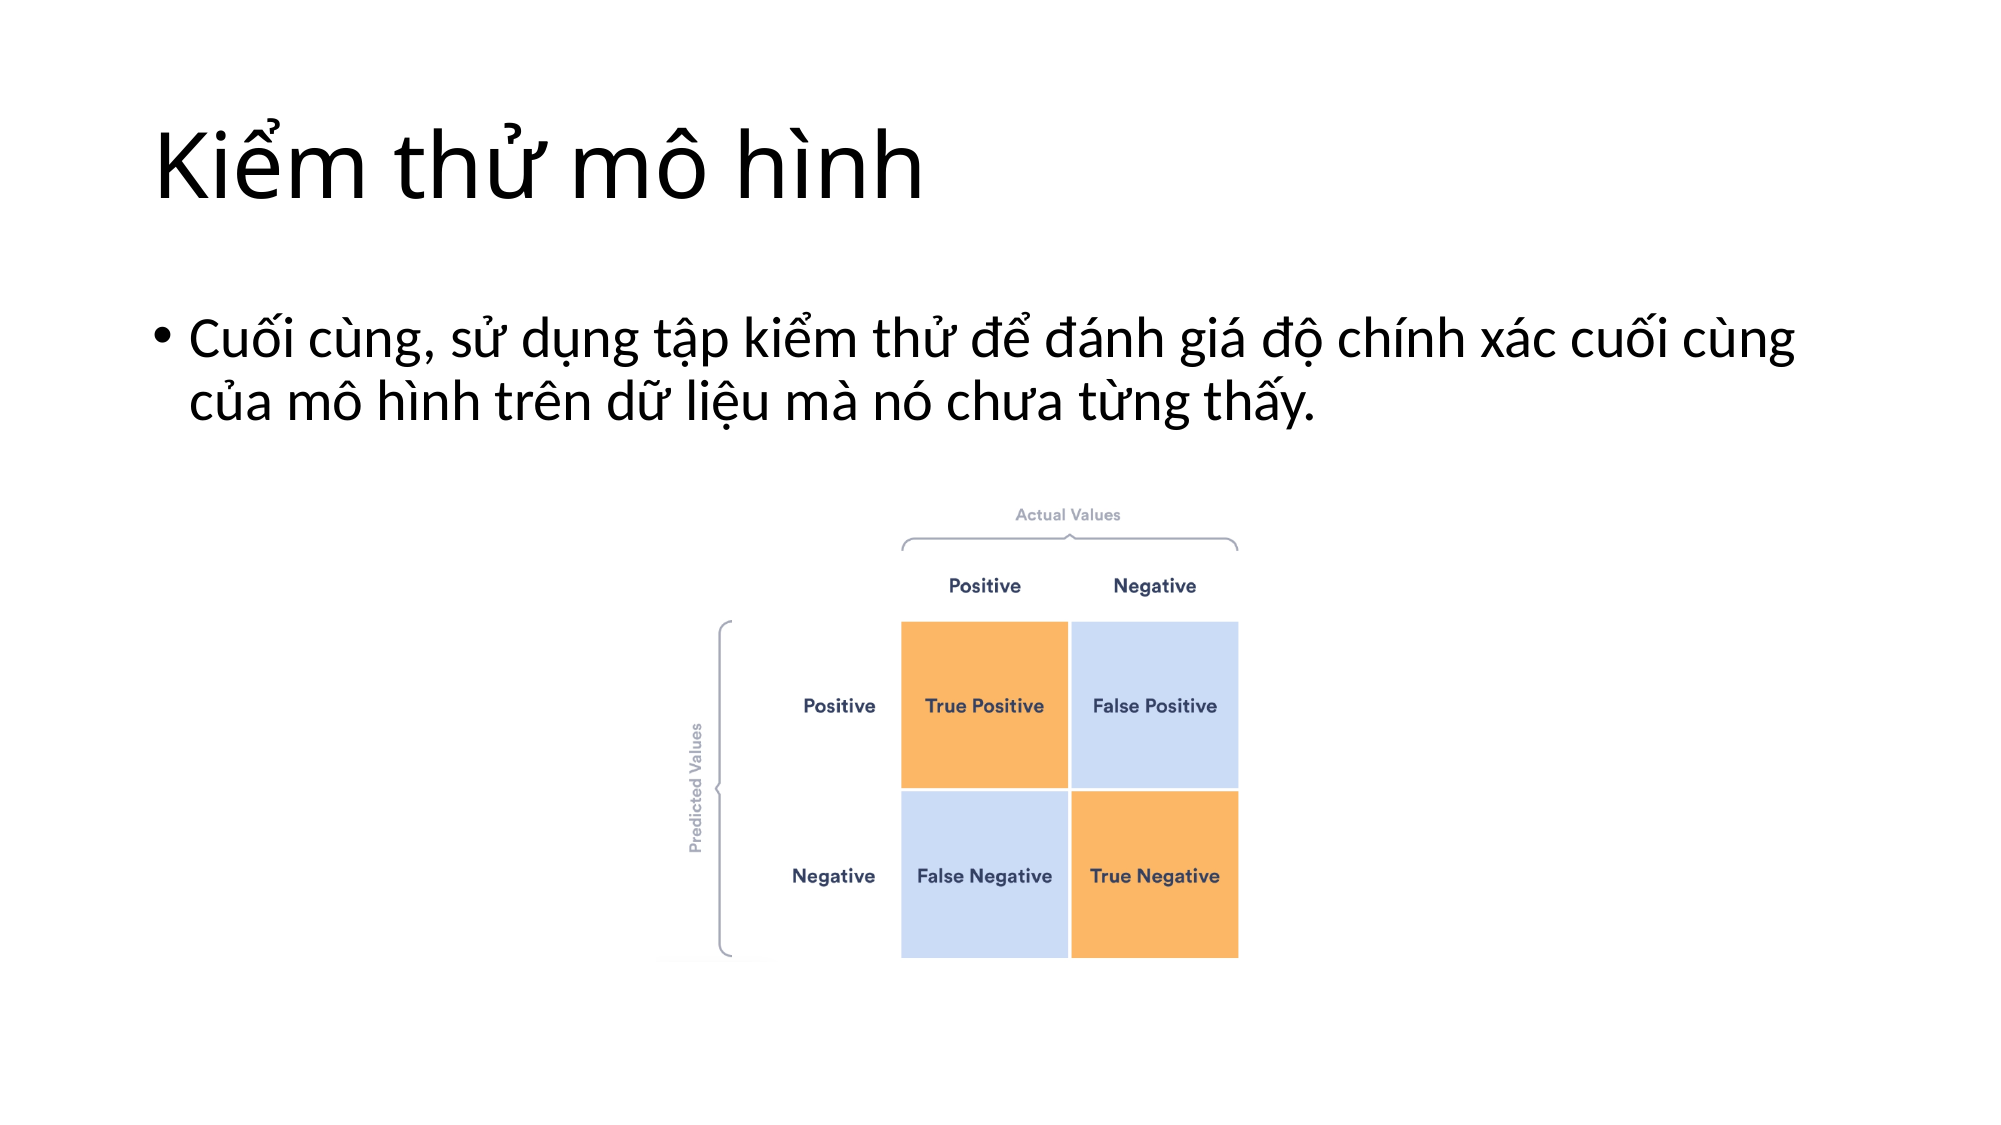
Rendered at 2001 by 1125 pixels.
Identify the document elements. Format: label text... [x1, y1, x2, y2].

list Cuối cùng, sử dụng tập kiểm thử để đánh giá độ chính xác cuối cùng của mô hình trên dữ liệu mà nó chưa từng thấy. [137, 299, 1863, 1014]
title Kiểm thử mô hình [137, 59, 1863, 278]
picture [656, 487, 1251, 962]
